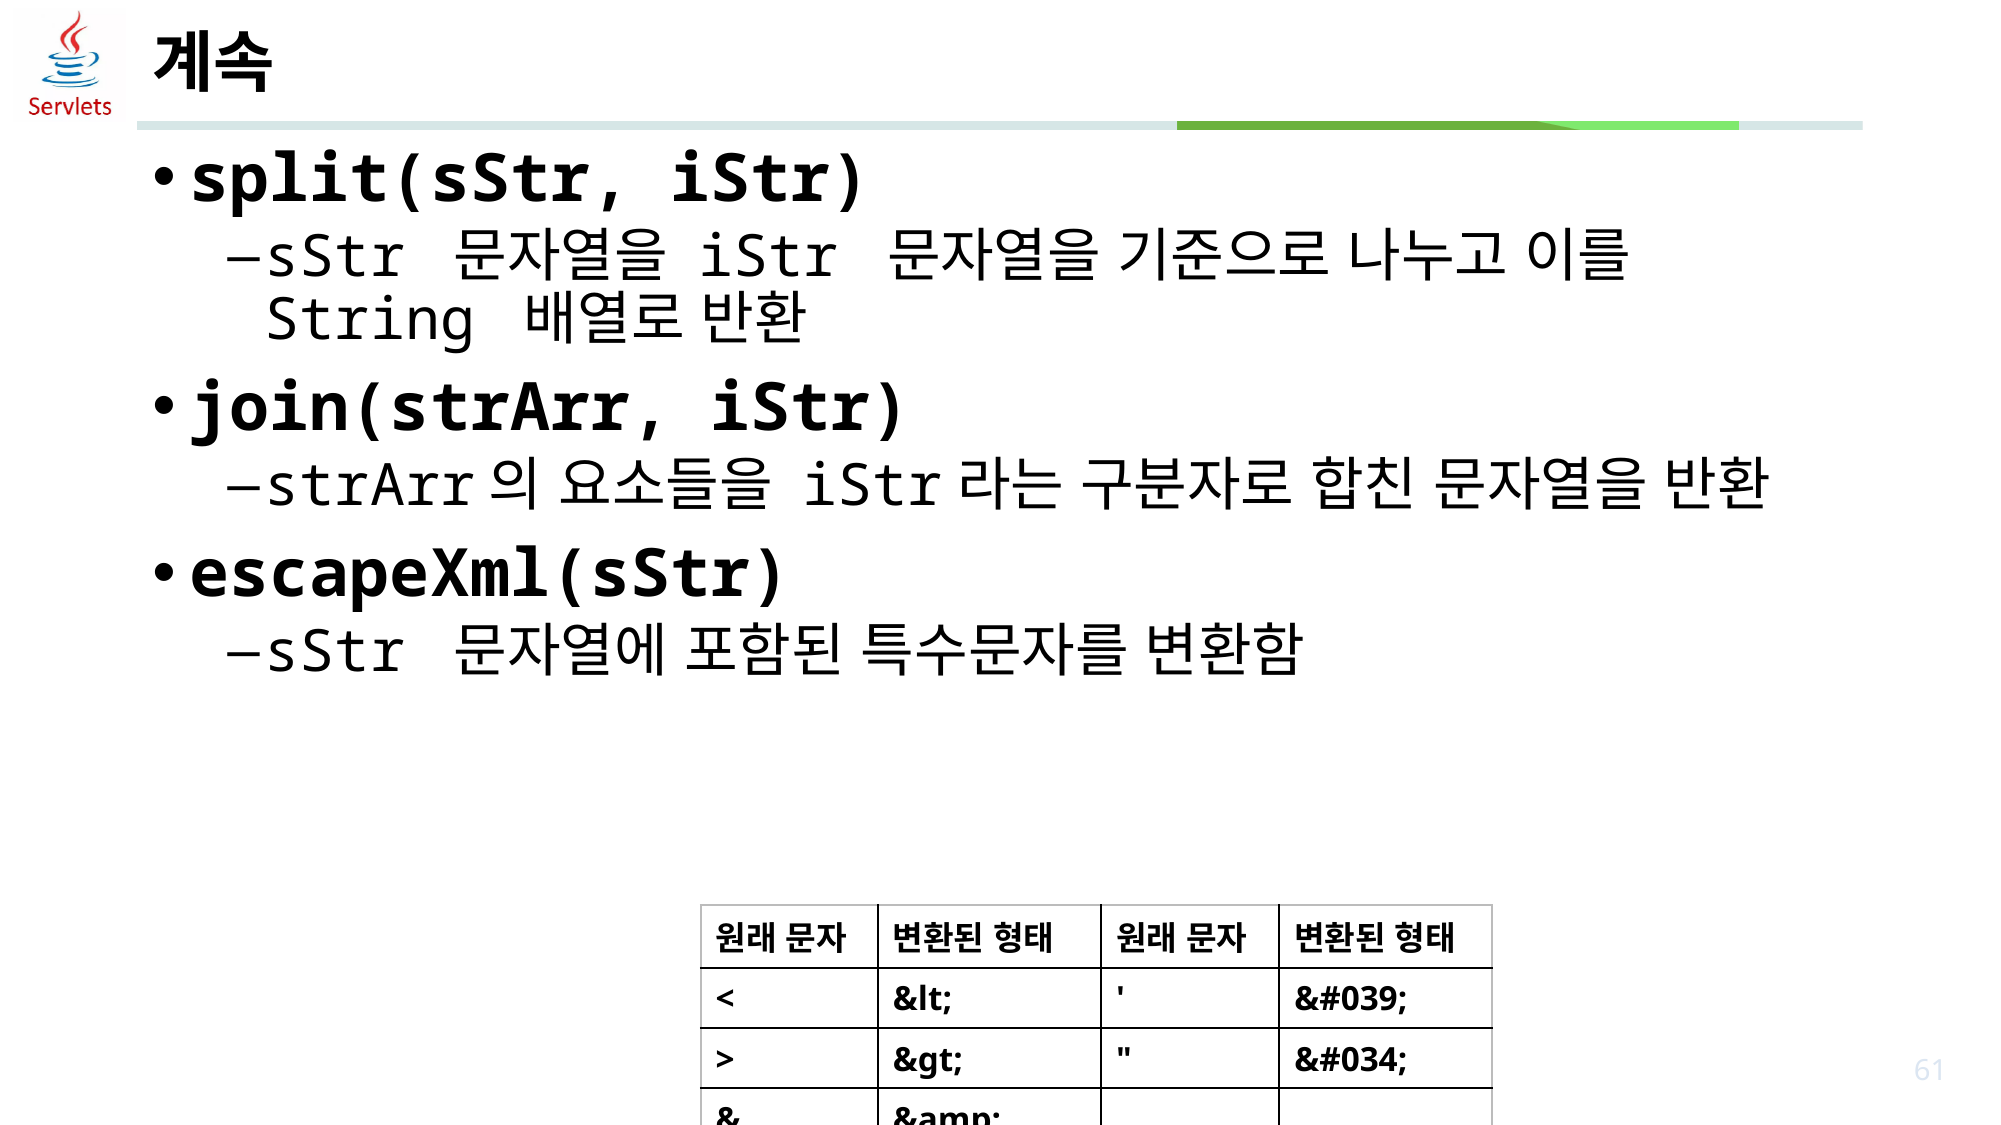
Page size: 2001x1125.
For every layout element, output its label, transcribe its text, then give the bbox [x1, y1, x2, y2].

table_header 원래 문자 [1102, 906, 1278, 967]
table_cell < [702, 969, 877, 1027]
table_cell &amp; [879, 1089, 1100, 1125]
table_cell & [702, 1089, 877, 1125]
table_header 변환된 형태 [1280, 906, 1491, 967]
table_cell &lt; [879, 969, 1100, 1027]
table_cell ' [1102, 969, 1278, 1027]
table_cell &#034; [1280, 1029, 1491, 1087]
table_cell &gt; [879, 1029, 1100, 1087]
list split(sStr, iStr) sStr 문자열을 iStr 문자열을 기준으로 나누고 이를 String 배열로 반환 join(strArr, iStr) strArr의 요소들을 iStr라는 구분자로 합친 문자열을 반환 escapeXml(sStr) sStr 문자열에 포함된 특수문자를 변환함 [137, 136, 1863, 1014]
slide_number 61 [1877, 1041, 1963, 1102]
picture [137, 122, 1863, 130]
table_cell " [1102, 1029, 1278, 1087]
table_cell [1280, 1089, 1491, 1125]
table_cell > [702, 1029, 877, 1087]
title 계속 [137, 8, 1863, 122]
picture [13, 8, 126, 122]
table_cell &#039; [1280, 969, 1491, 1027]
table_header 원래 문자 [702, 906, 877, 967]
table_header 변환된 형태 [879, 906, 1100, 967]
table_cell [1102, 1089, 1278, 1125]
